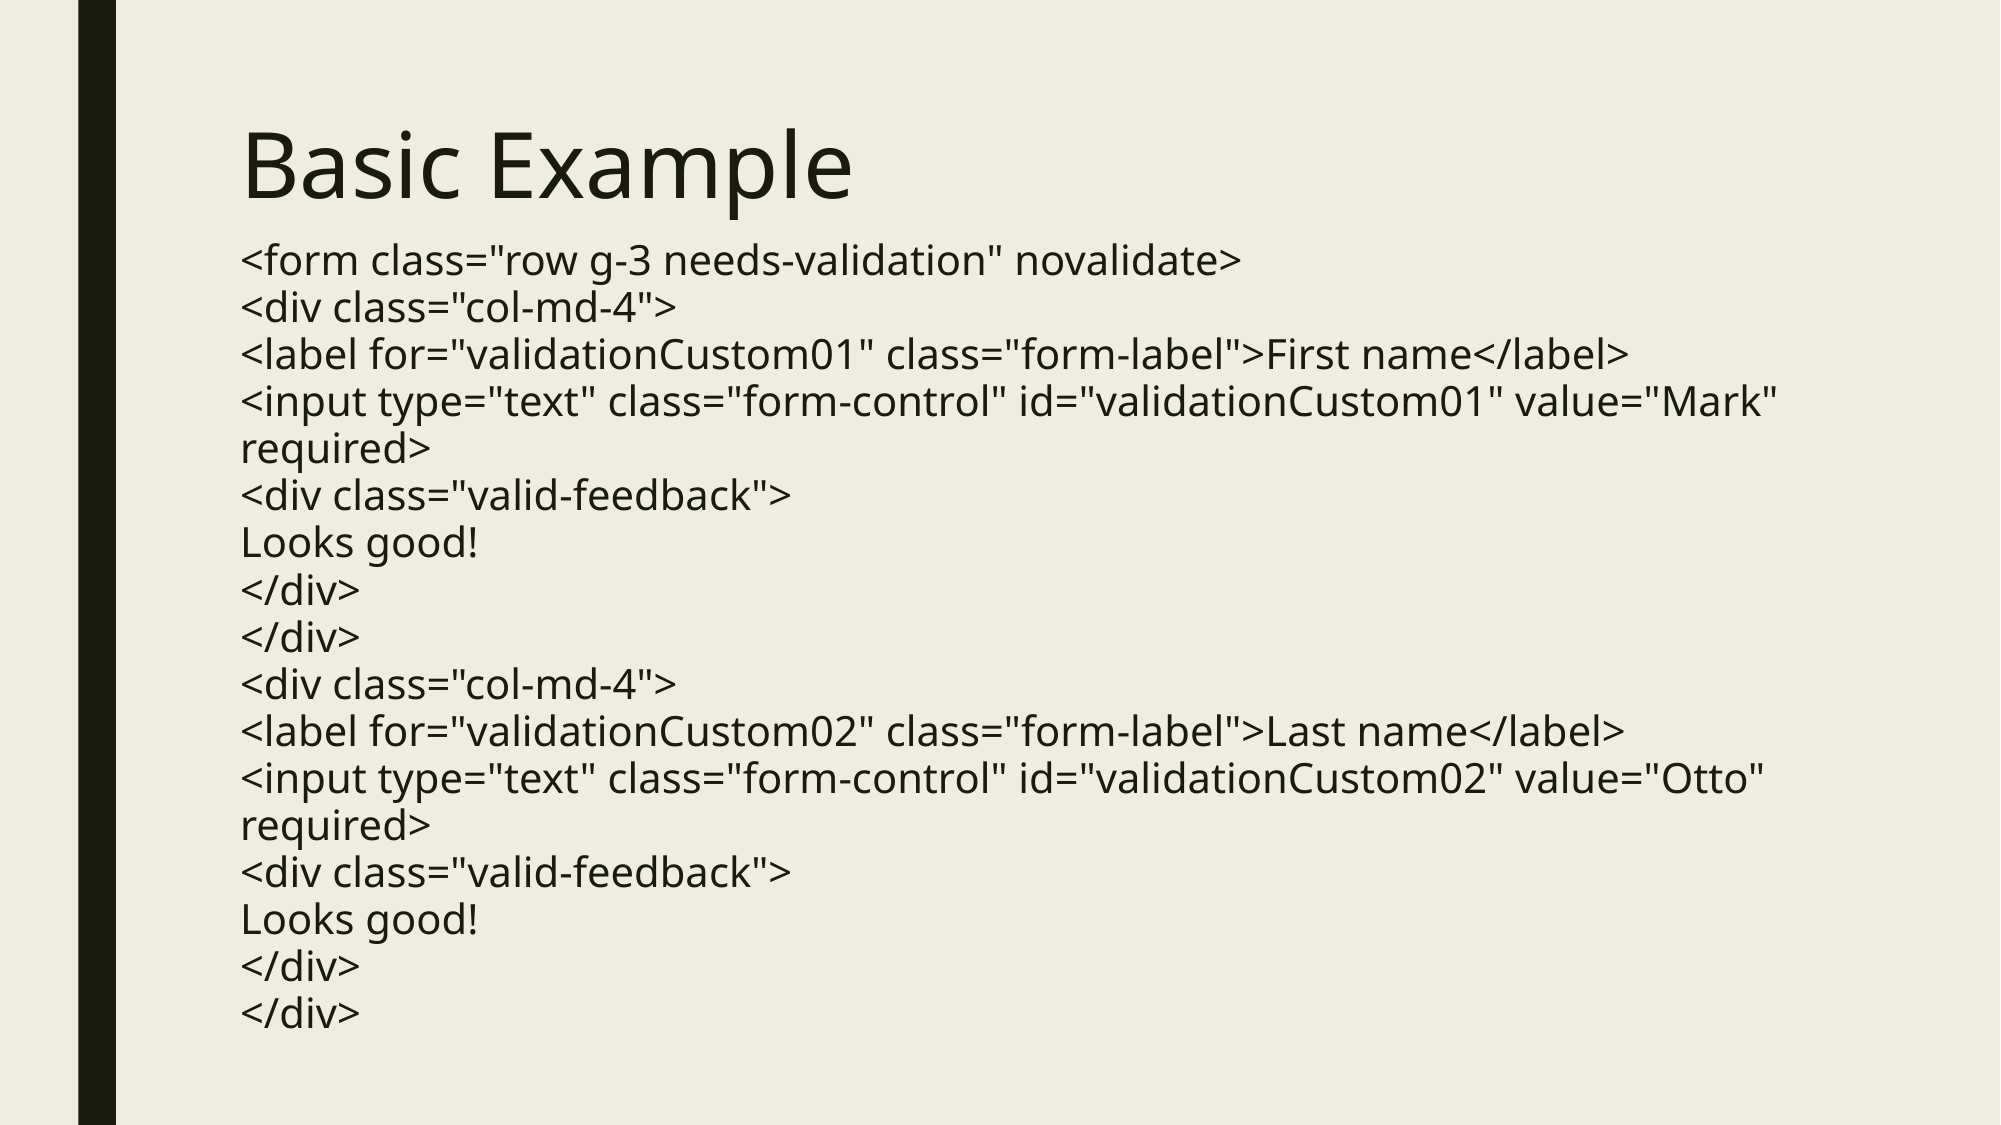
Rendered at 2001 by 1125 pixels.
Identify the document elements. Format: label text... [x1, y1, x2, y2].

title Basic Example [225, 112, 1800, 229]
list <form class="row g-3 needs-validation" novalidate> <div class="col-md-4"> <label for="validationCustom01" class="form-label">First name</label> <input type="text" class="form-control" id="validationCustom01" value="Mark" required> <div class="valid-feedback"> Looks good! </div> </div> <div class="col-md-4"> <label for="validationCustom02" class="form-label">Last name</label> <input type="text" class="form-control" id="validationCustom02" value="Otto" required> <div class="valid-feedback"> Looks good! </div> </div> [225, 230, 1800, 1125]
